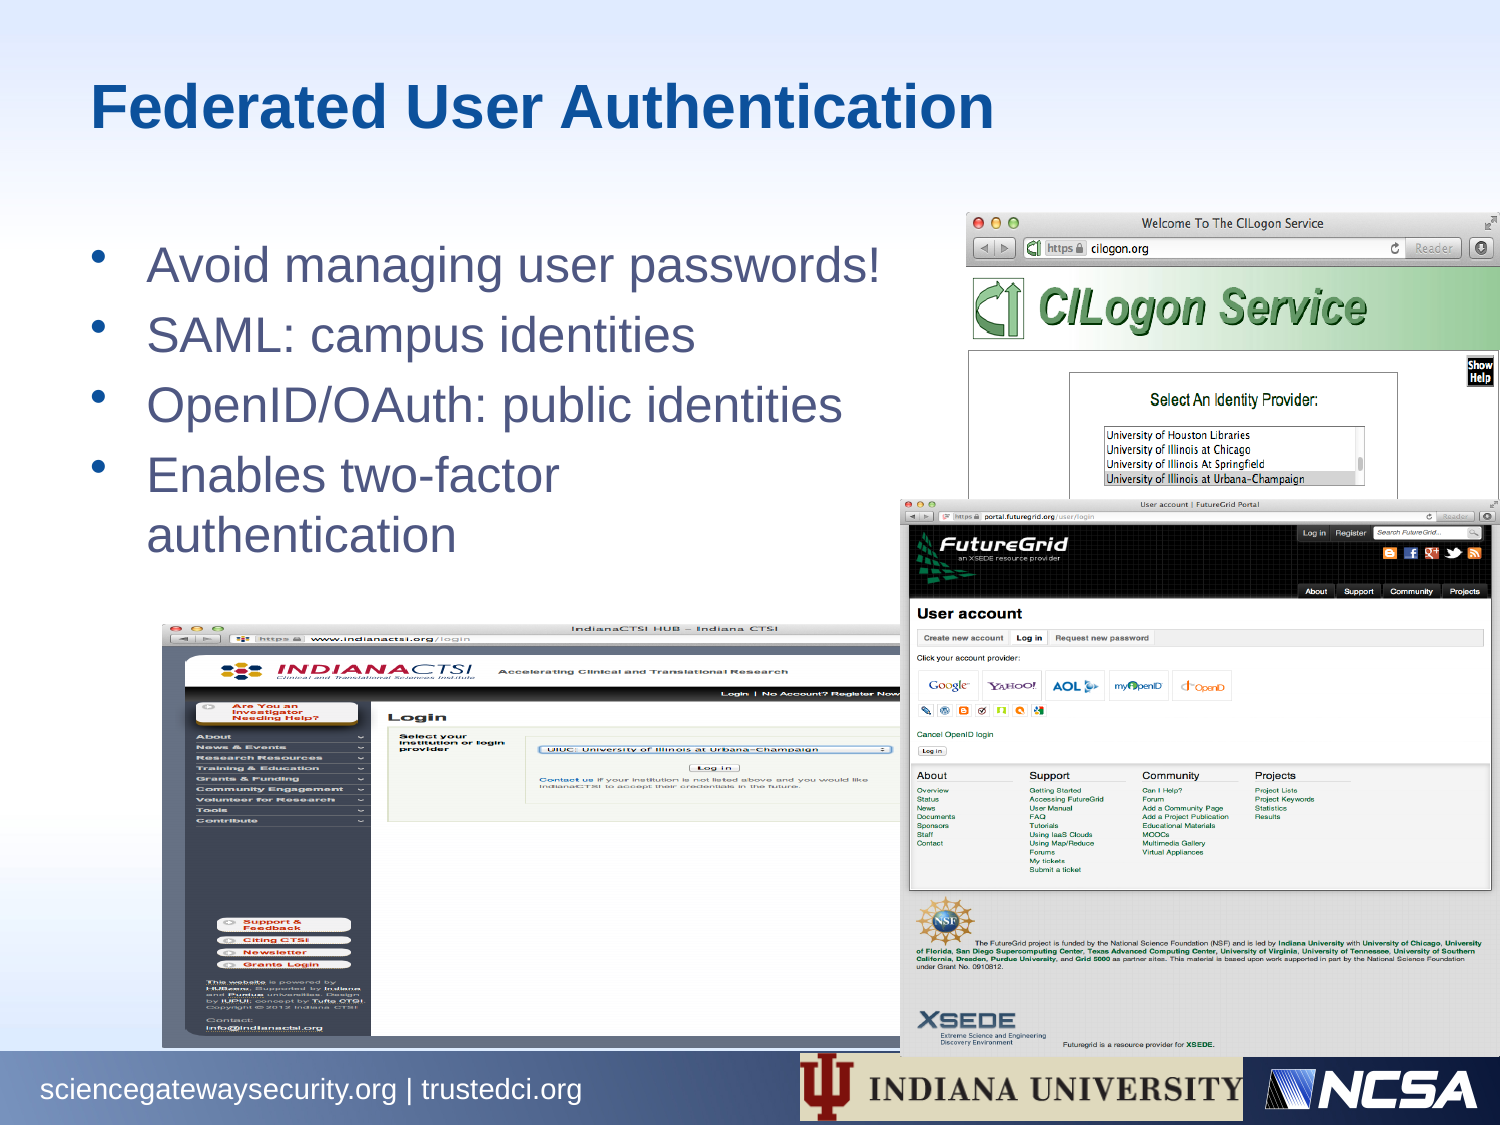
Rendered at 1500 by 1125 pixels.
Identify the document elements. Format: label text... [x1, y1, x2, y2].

footer sciencegatewaysecurity.org | trustedci.org [24, 1062, 913, 1103]
picture [0, 0, 1500, 1125]
list Avoid managing user passwords! SAML: campus identities OpenID/OAuth: public identities Enables two-factor authentication [74, 224, 901, 588]
title Federated User Authentication [74, 44, 1426, 163]
